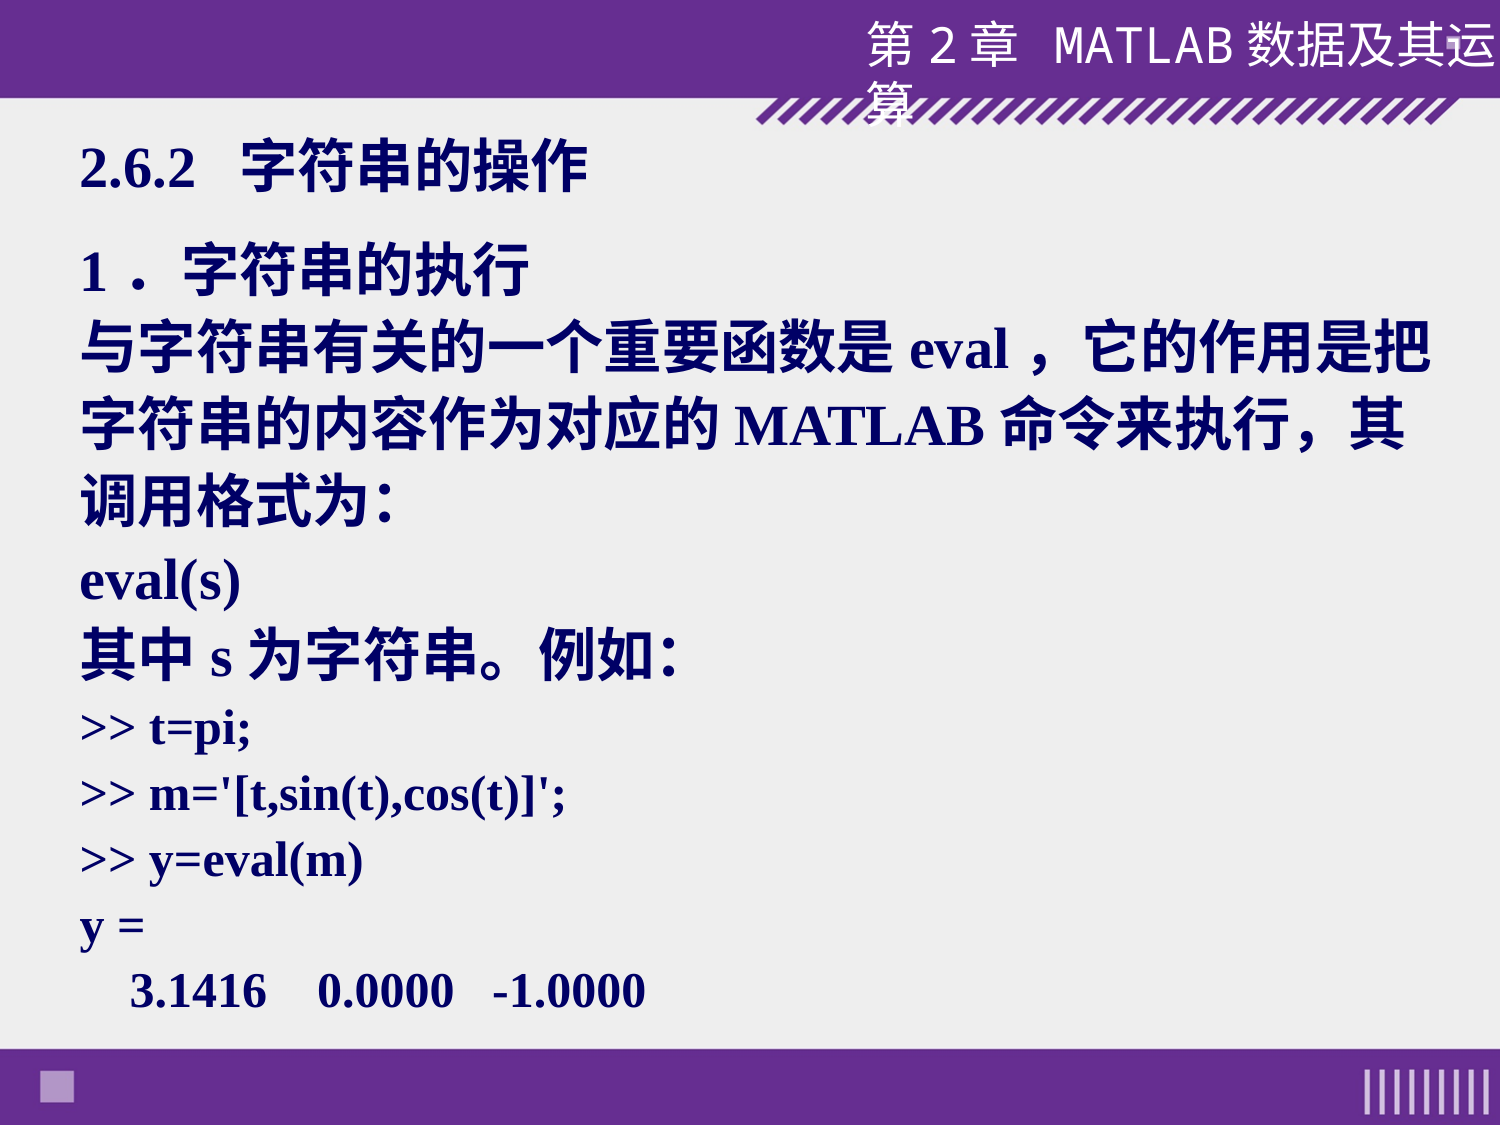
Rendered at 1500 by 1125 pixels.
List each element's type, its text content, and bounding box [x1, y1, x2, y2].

picture [0, 0, 1500, 1125]
text_box 2.6.2 字符串的操作 1．字符串的执行 与字符串有关的一个重要函数是eval，它的作用是把字符串的内容作为对应的MATLAB命令来执行，其调用格式为： eval(s) 其中s为字符串。例如： >> t=pi; >> m='[t,sin(t),cos(t)]'; >> y=eval(m) y = 3.1416 0.0000 -1.0000 [64, 121, 1447, 1026]
